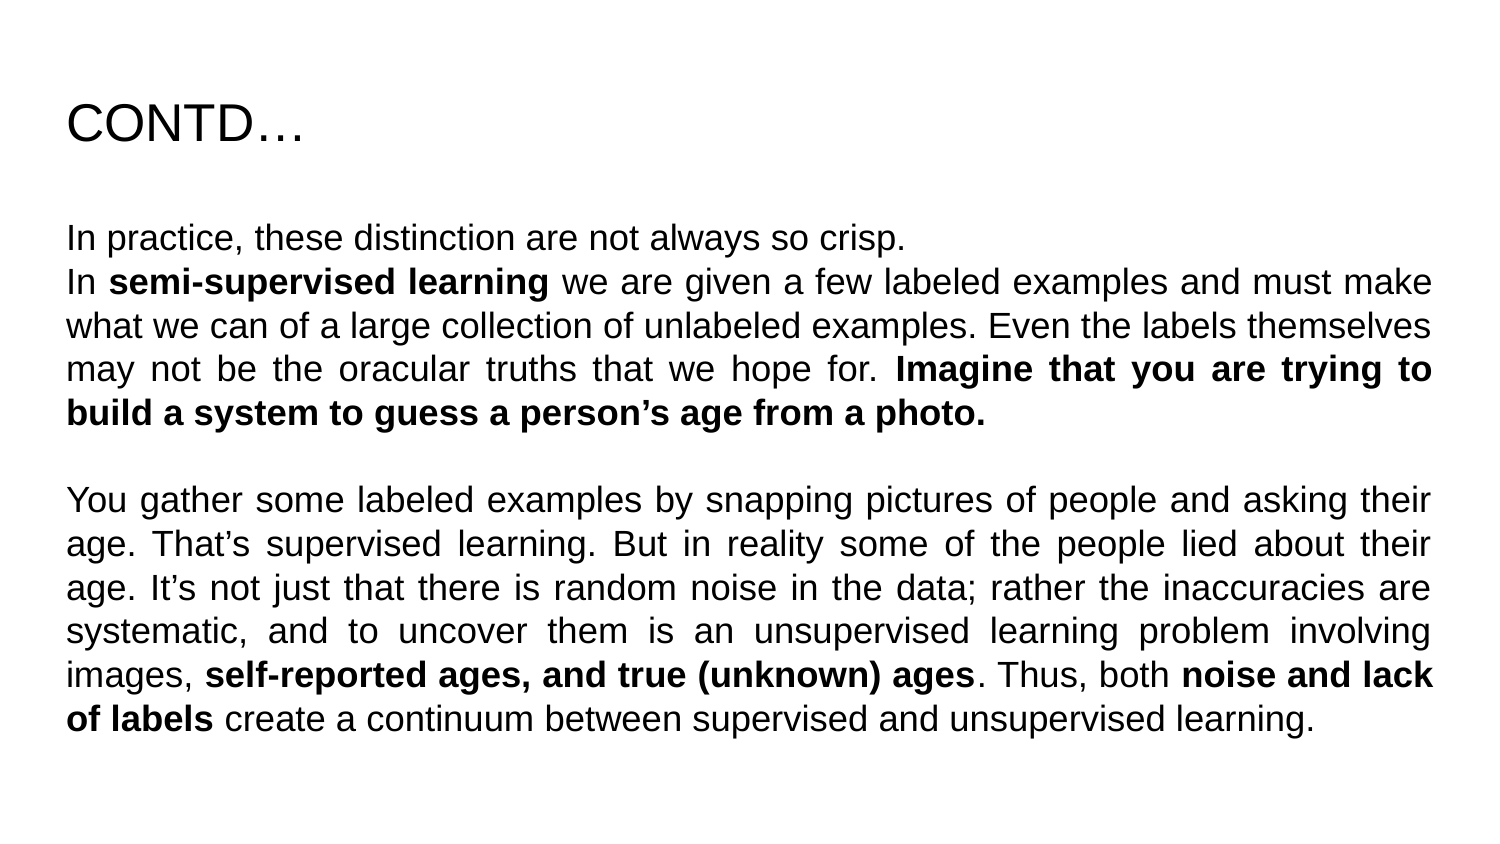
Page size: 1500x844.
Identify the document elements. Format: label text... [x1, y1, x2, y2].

title CONTD… [51, 72, 1449, 155]
list In practice, these distinction are not always so crisp. In semi-supervised learning we are given a few labeled examples and must make what we can of a large collection of unlabeled examples. Even the labels themselves may not be the oracular truths that we hope for. Imagine that you are trying to build a system to guess a person’s age from a photo. You gather some labeled examples by snapping pictures of people and asking their age. That’s supervised learning. But in reality some of the people lied about their age. It’s not just that there is random noise in the data; rather the inaccuracies are systematic, and to uncover them is an unsupervised learning problem involving images, self-reported ages, and true (unknown) ages. Thus, both noise and lack of labels create a continuum between supervised and unsupervised learning. [51, 155, 1449, 785]
